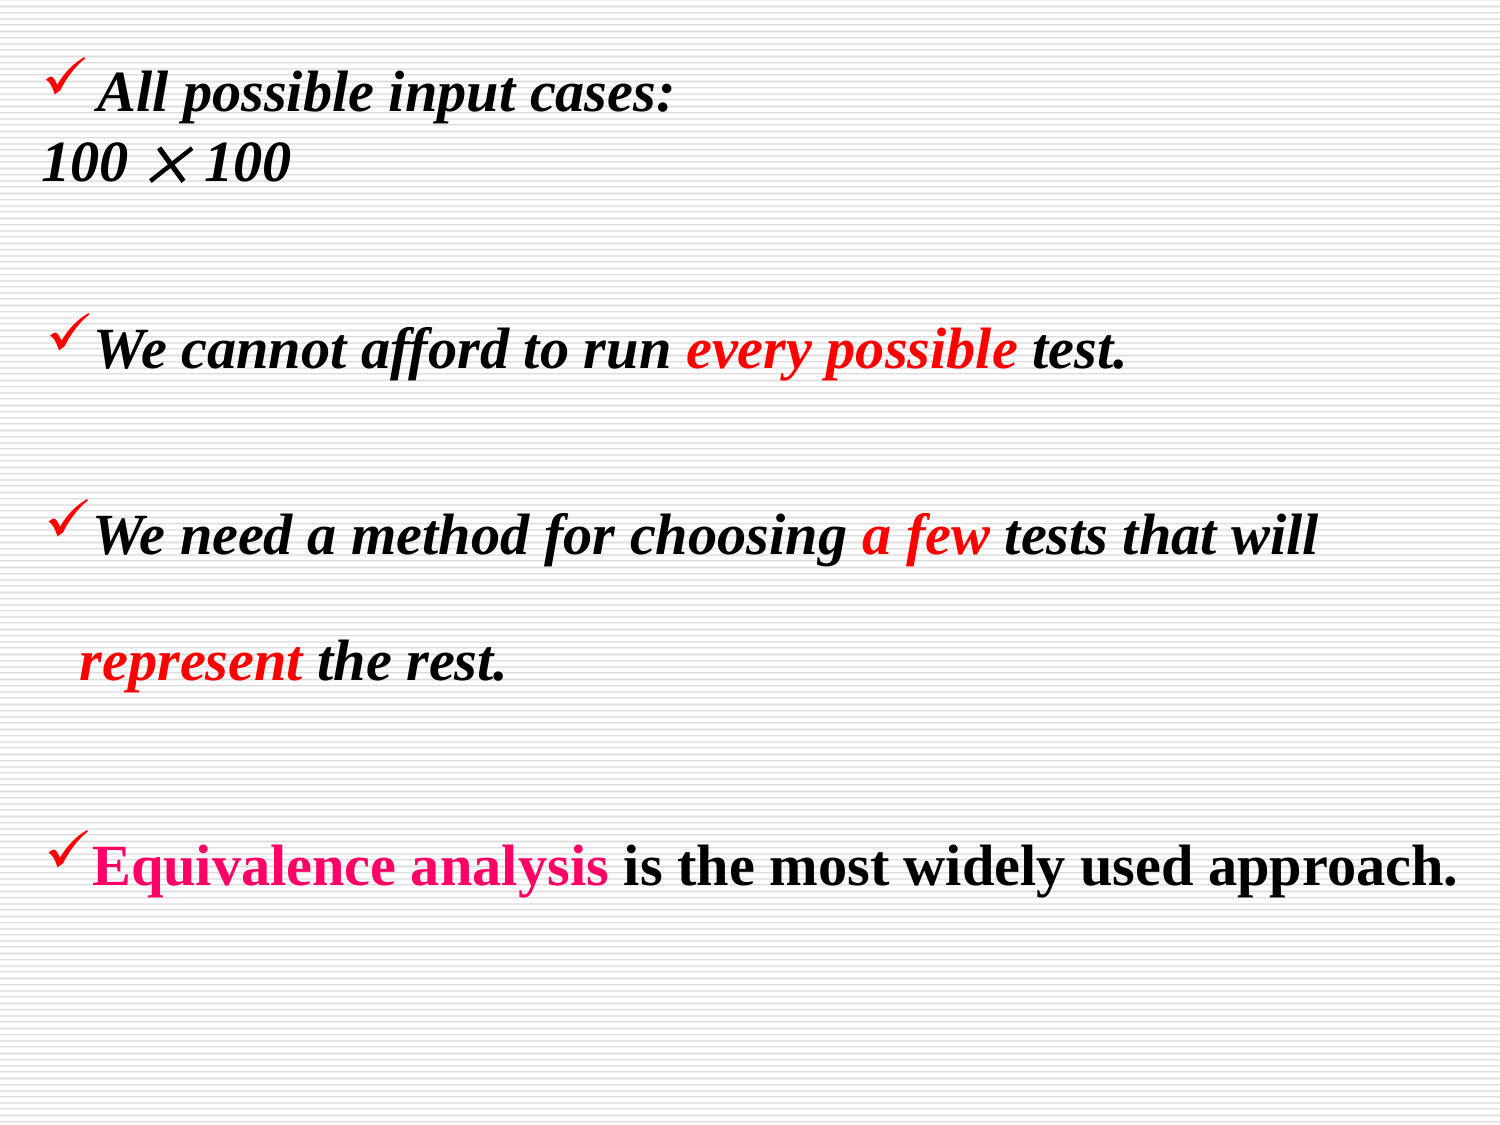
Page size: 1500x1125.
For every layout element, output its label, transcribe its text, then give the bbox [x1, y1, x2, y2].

text_box We need a method for choosing a few tests that will represent the rest. [29, 432, 1453, 700]
text_box All possible input cases: 100  100 [26, 45, 1279, 201]
picture [0, 0, 1500, 1125]
text_box We cannot afford to run every possible test. [30, 246, 1144, 388]
text_box Equivalence analysis is the most widely used approach. [29, 763, 1500, 904]
